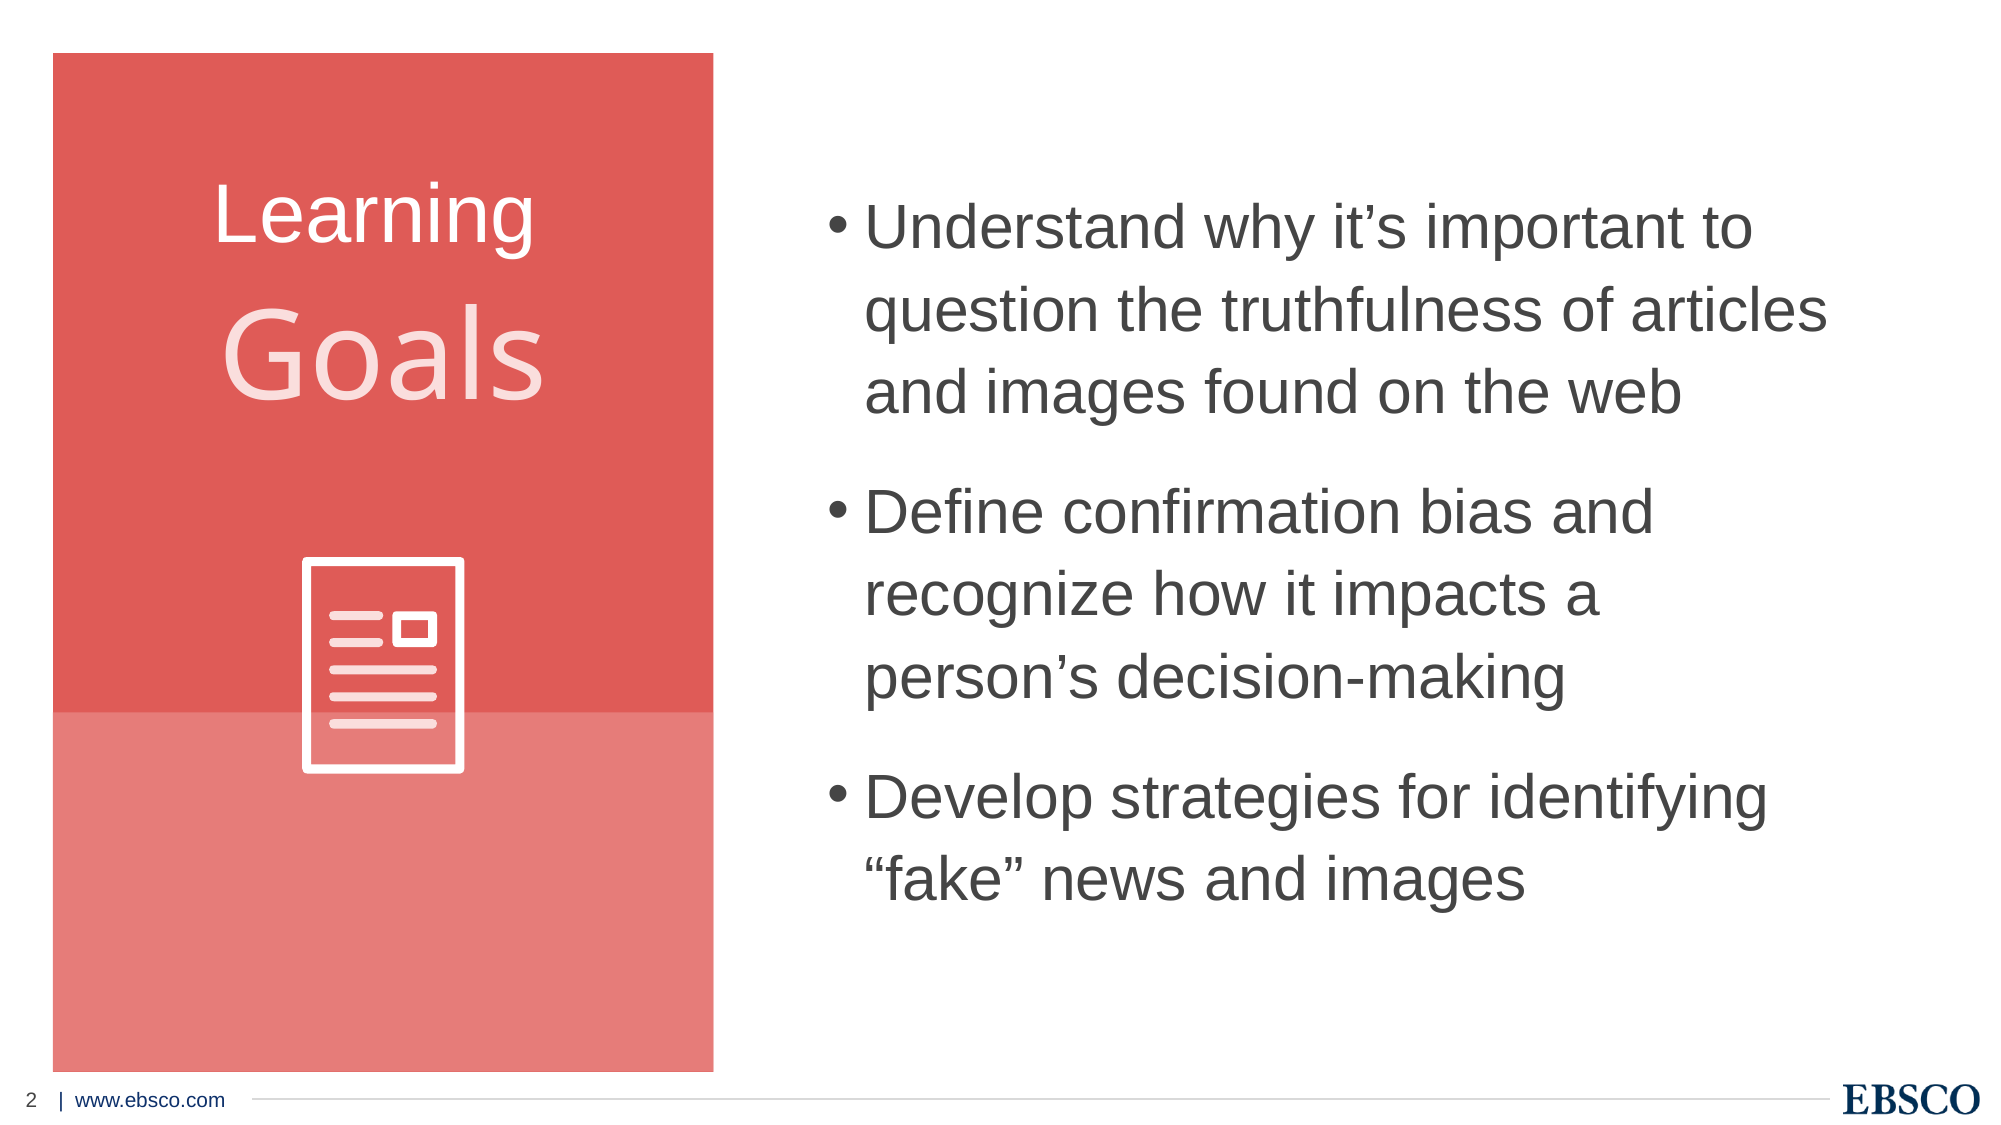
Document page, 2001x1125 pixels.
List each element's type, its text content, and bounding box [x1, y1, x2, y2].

text_box [52, 52, 714, 711]
picture [1843, 1082, 1980, 1116]
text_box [302, 557, 465, 774]
list Understand why it’s important to question the truthfulness of articles and images found on the web Define confirmation bias and recognize how it impacts a person’s decision-making Develop strategies for identifying “fake” news and images [812, 171, 1955, 1042]
title Learning Goals [53, 141, 714, 310]
text_box [52, 711, 714, 1073]
